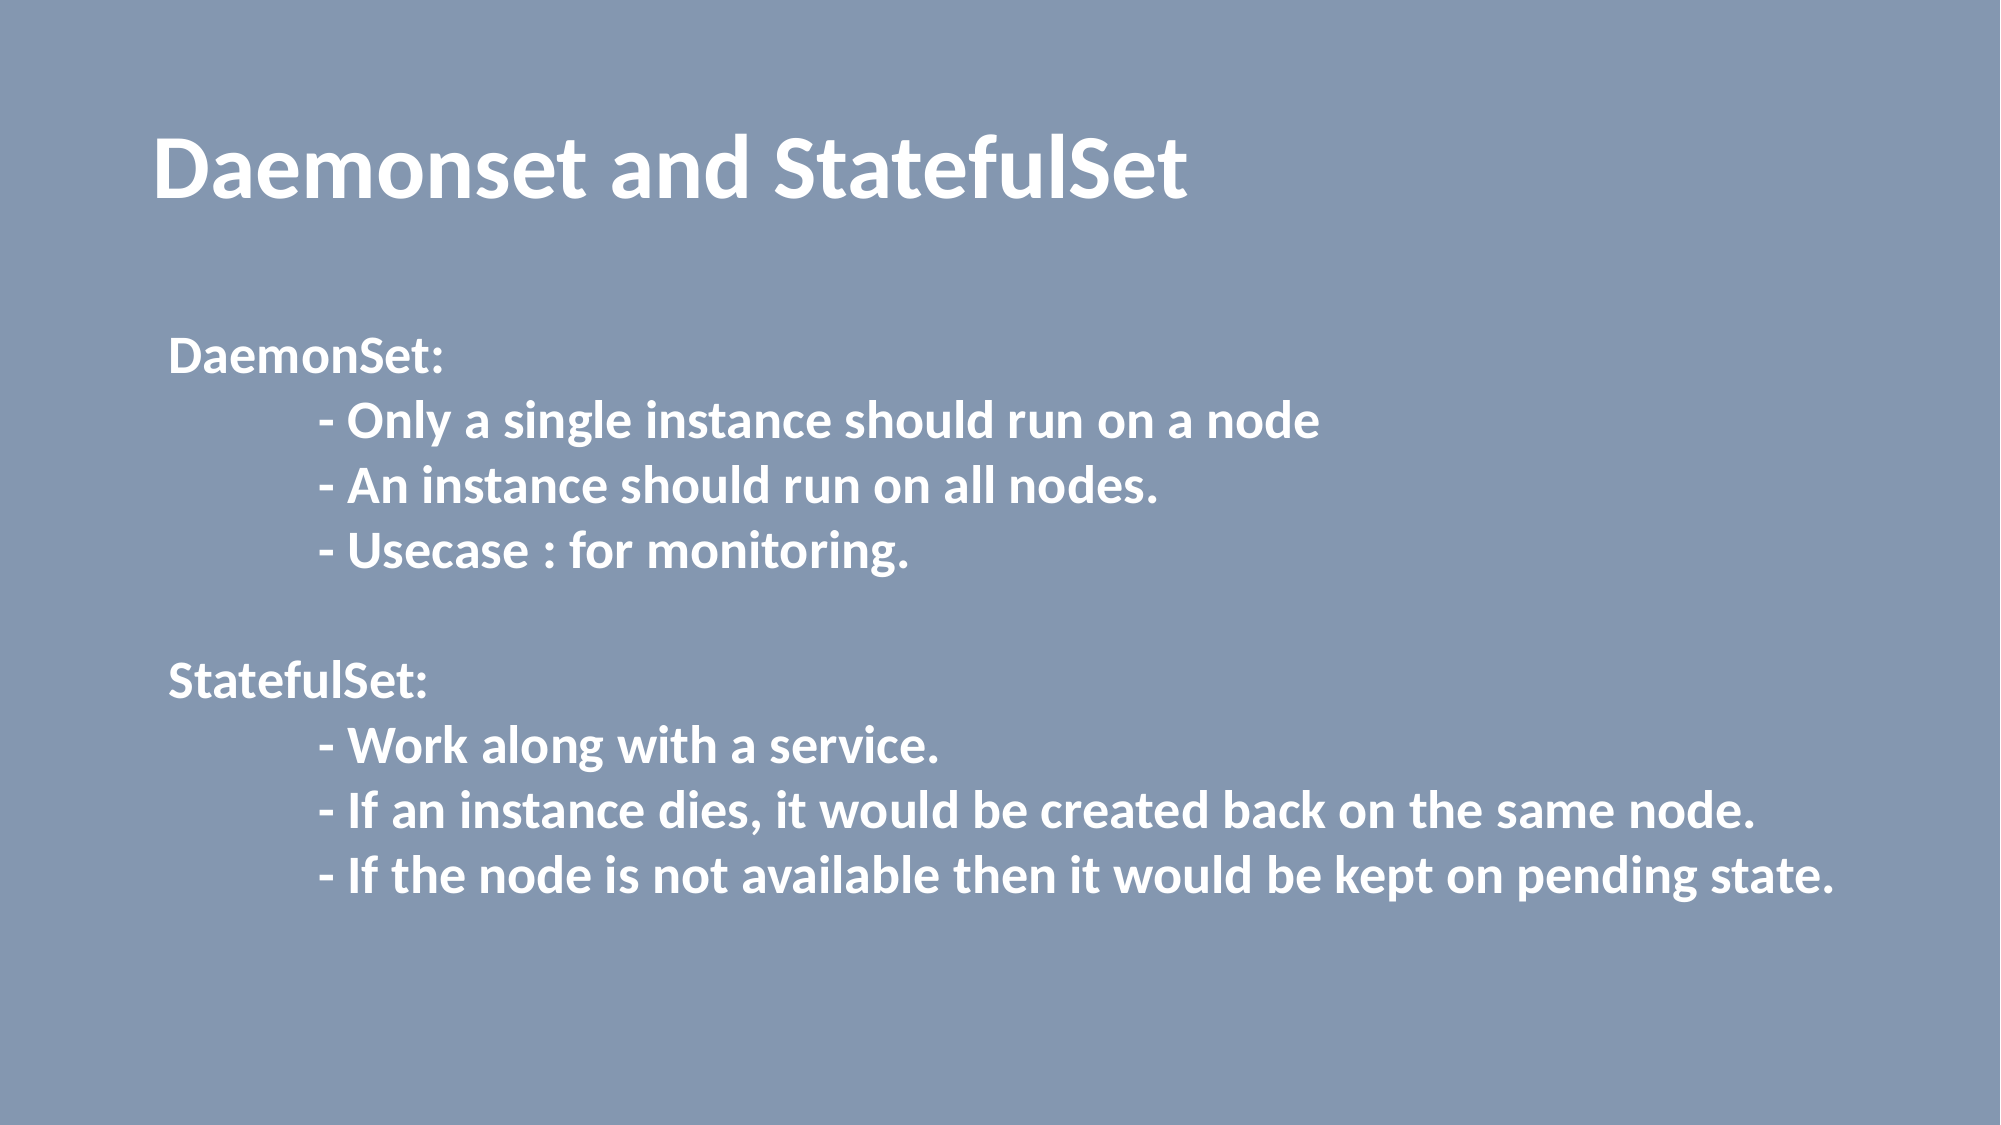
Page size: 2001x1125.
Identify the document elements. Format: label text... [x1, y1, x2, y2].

title Daemonset and StatefulSet [137, 59, 1863, 278]
text_box DaemonSet: - Only a single instance should run on a node - An instance should run on all nodes. - Usecase : for monitoring. StatefulSet: - Work along with a service. - If an instance dies, it would be created back on the same node. - If the node is not available then it would be kept on pending state. [154, 312, 1979, 973]
